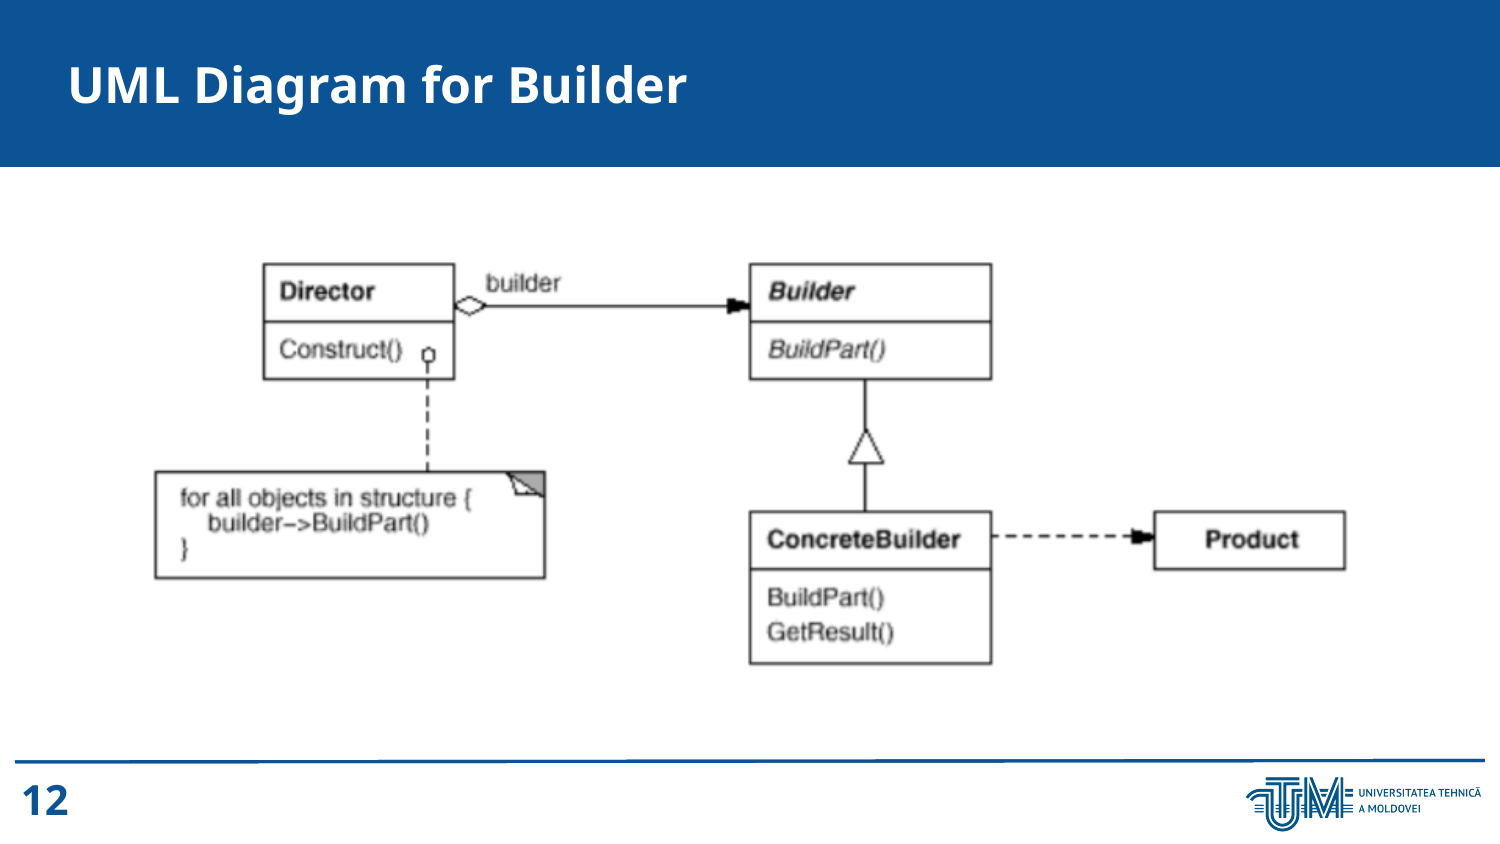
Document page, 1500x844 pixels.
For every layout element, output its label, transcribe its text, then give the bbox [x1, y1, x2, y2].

slide_number ‹#› [0, 759, 90, 844]
picture [1239, 763, 1486, 836]
text_box [90, 759, 1500, 844]
picture [110, 221, 1390, 706]
title UML Diagram for Builder [0, 0, 1500, 167]
